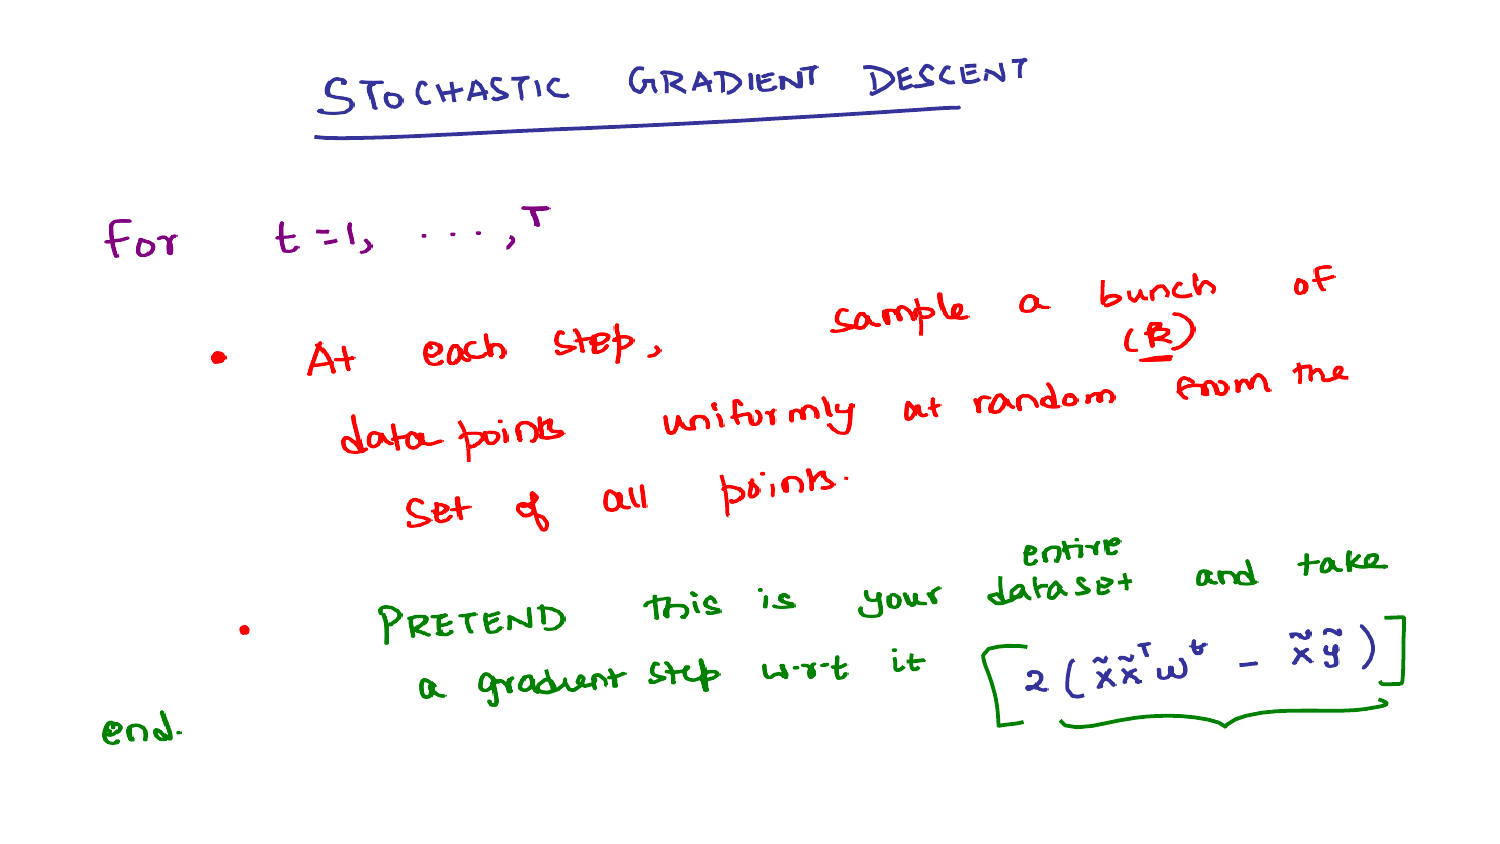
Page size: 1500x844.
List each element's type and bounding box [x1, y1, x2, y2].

text_box [101, 59, 1405, 745]
